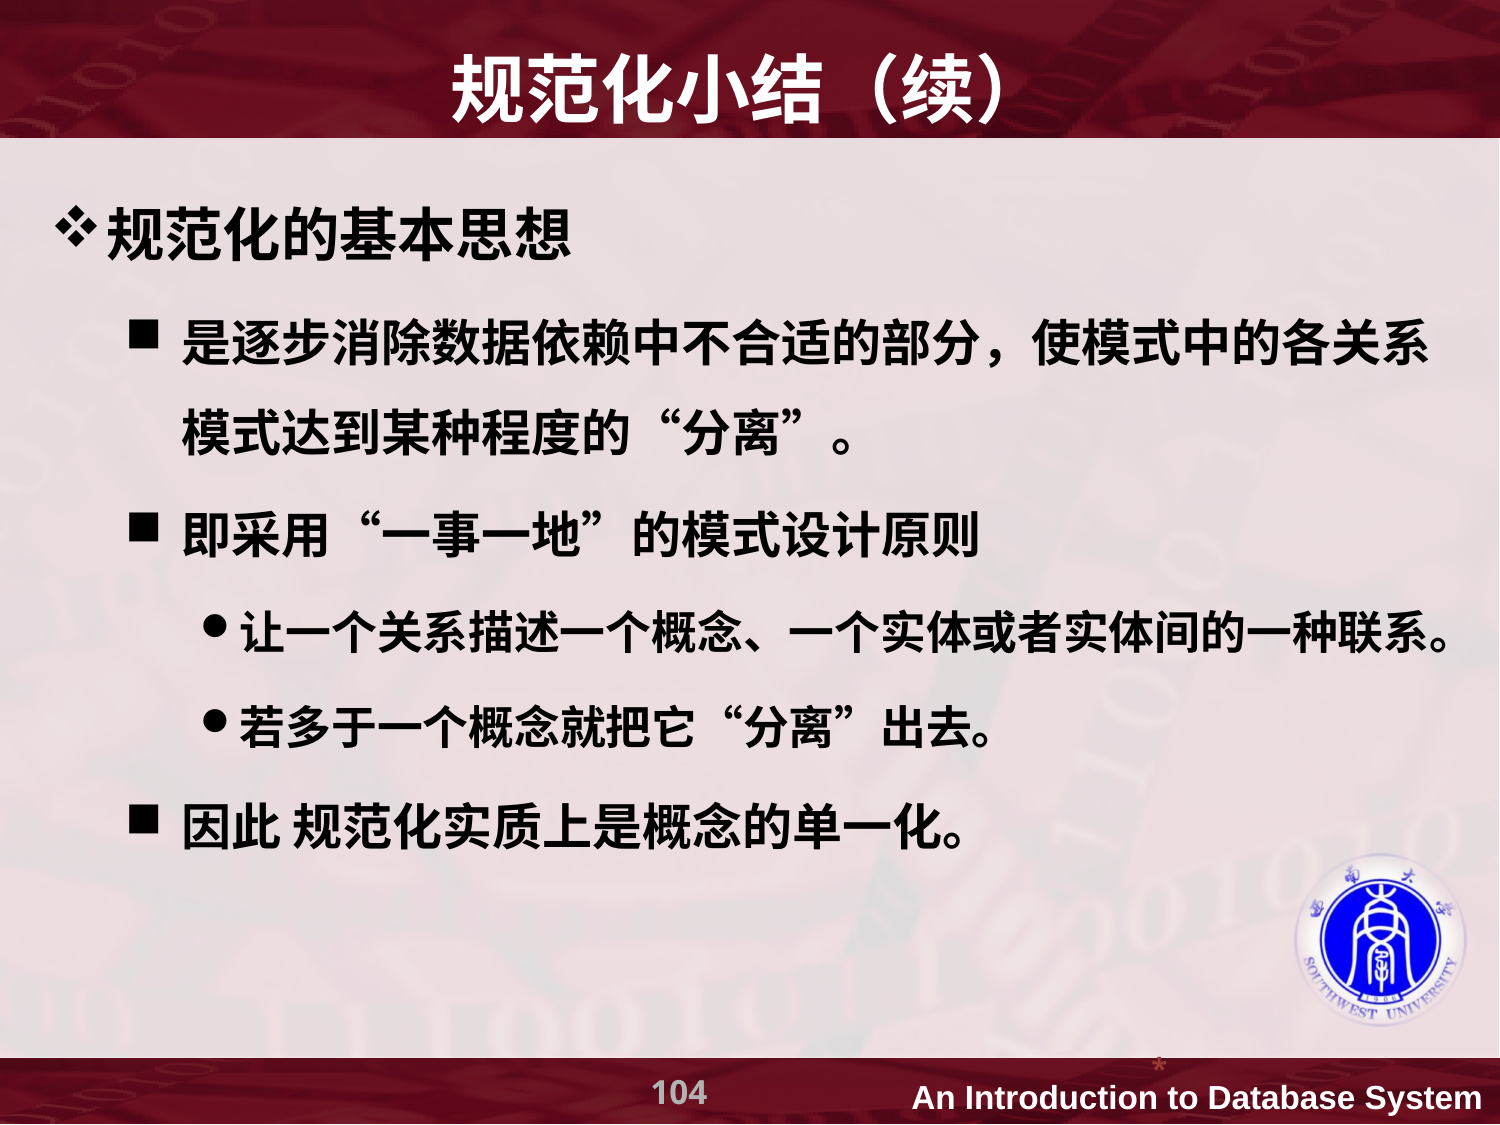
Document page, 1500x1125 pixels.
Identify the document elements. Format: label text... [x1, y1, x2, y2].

picture [1286, 1094, 1293, 1106]
text_box [88, 1044, 443, 1082]
title 规范化小结（续） [74, 0, 1426, 155]
text_box * [1136, 1044, 1430, 1093]
picture [1184, 1094, 1192, 1106]
picture [0, 0, 1500, 1124]
picture [1392, 1093, 1399, 1105]
picture [1214, 1093, 1225, 1105]
slide_number 104 [503, 1064, 854, 1124]
list 规范化的基本思想 是逐步消除数据依赖中不合适的部分，使模式中的各关系模式达到某种程度的“分离”。 即采用“一事一地”的模式设计原则 让一个关系描述一个概念、一个实体或者实体间的一种联系。 若多于一个概念就把它“分离”出去。 因此 规范化实质上是概念的单一化。 [34, 155, 1460, 1044]
